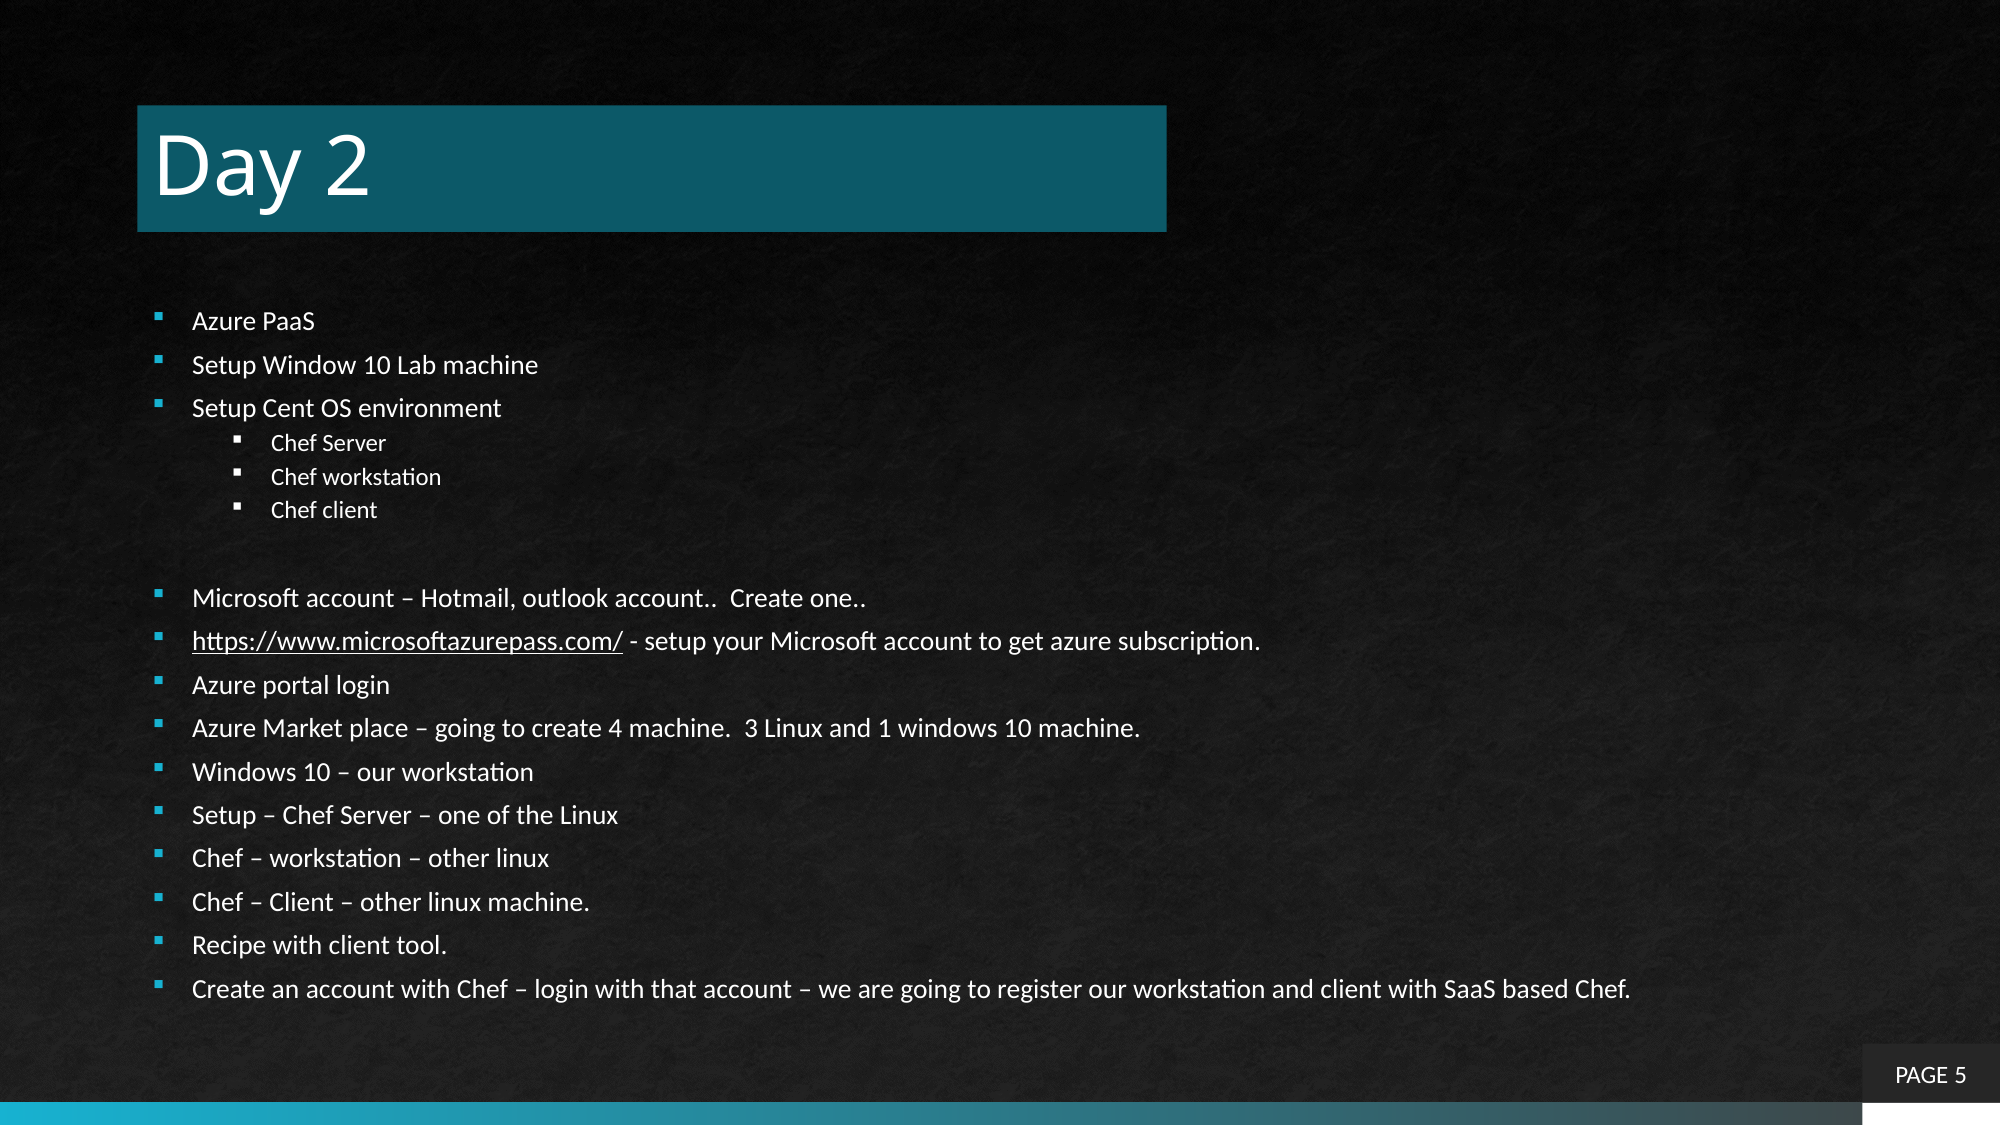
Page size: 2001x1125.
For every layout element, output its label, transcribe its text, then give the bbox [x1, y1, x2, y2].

picture [0, 0, 2000, 1103]
list Azure PaaS Setup Window 10 Lab machine Setup Cent OS environment Chef Server Chef workstation Chef client Microsoft account – Hotmail, outlook account.. Create one.. https://www.microsoftazurepass.com/ - setup your Microsoft account to get azure subscription. Azure portal login Azure Market place – going to create 4 machine. 3 Linux and 1 windows 10 machine. Windows 10 – our workstation Setup – Chef Server – one of the Linux Chef – workstation – other linux Chef – Client – other linux machine. Recipe with client tool. Create an account with Chef – login with that account – we are going to register our workstation and client with SaaS based Chef. [137, 299, 1863, 1014]
title Day 2 [137, 105, 1167, 232]
slide_number PAGE 5 [1862, 1043, 2000, 1103]
